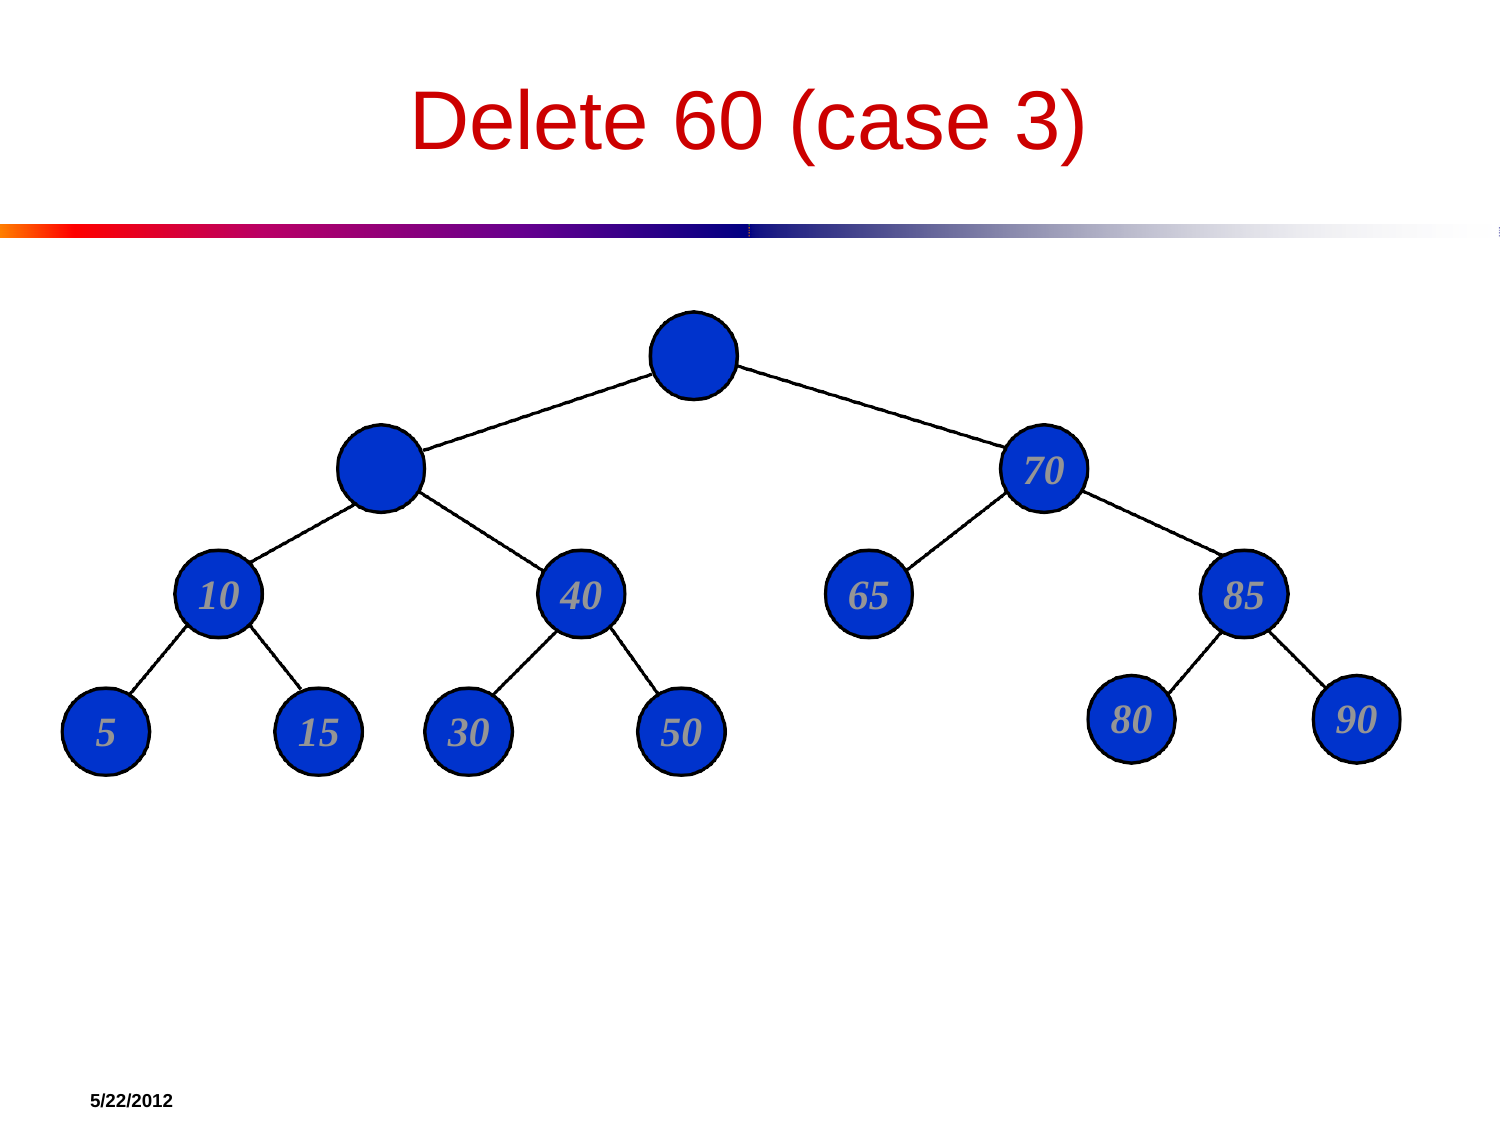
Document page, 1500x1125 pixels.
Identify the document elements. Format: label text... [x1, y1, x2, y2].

text_box 40 [558, 565, 605, 618]
text_box 10 [195, 565, 243, 618]
text_box 5 [93, 702, 119, 755]
text_box 50 [658, 702, 705, 755]
text_box 15 [295, 702, 343, 755]
text_box 70 [1020, 440, 1068, 493]
text_box 80 [1108, 690, 1155, 743]
text_box 90 [1333, 690, 1380, 743]
text_box 5/22/2012 [87, 1086, 176, 1111]
title Delete 60 (case 3) [406, 64, 1094, 255]
text_box [60, 310, 1402, 777]
text_box [0, 224, 406, 238]
text_box 30 [445, 702, 493, 755]
text_box 65 [845, 565, 893, 618]
text_box [1094, 224, 1500, 238]
text_box 85 [1221, 565, 1268, 618]
